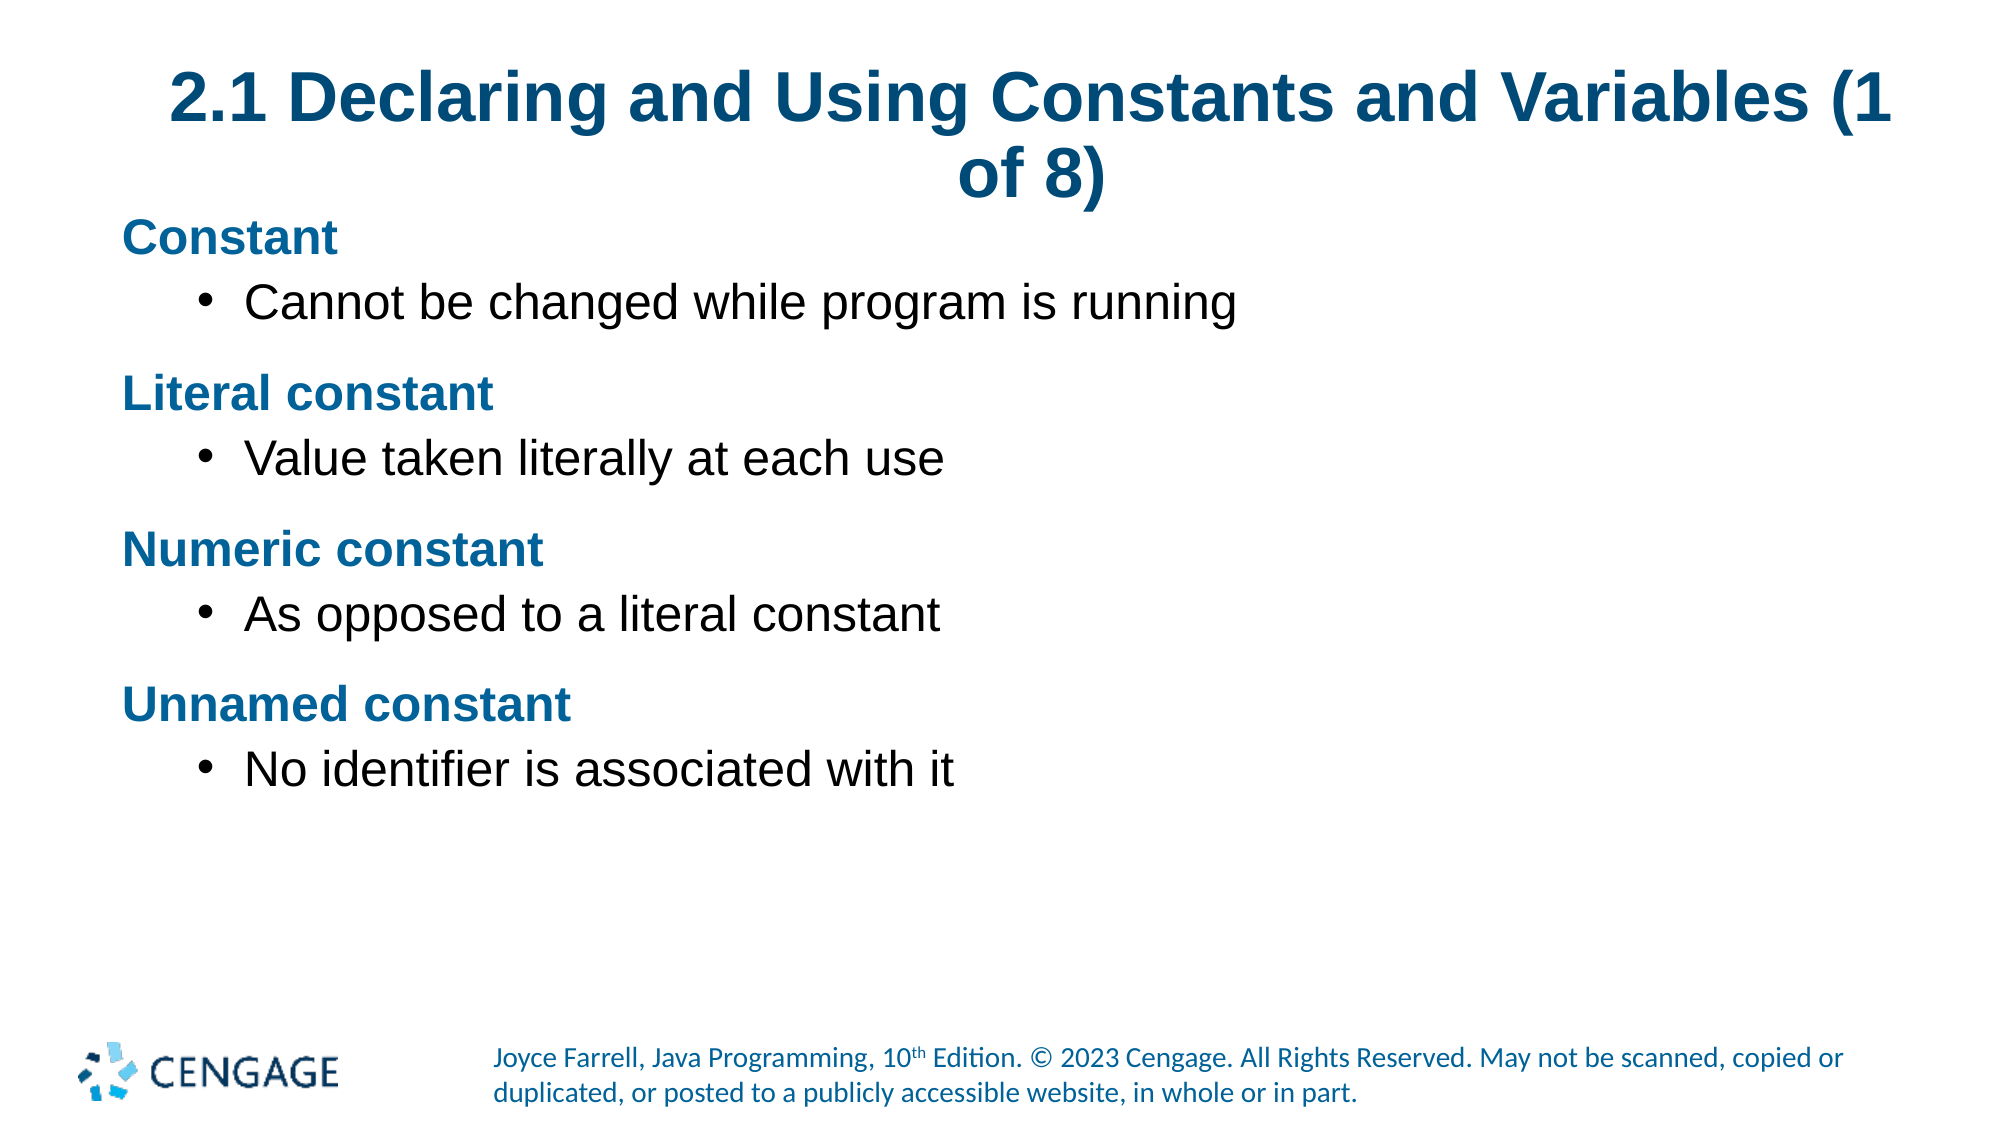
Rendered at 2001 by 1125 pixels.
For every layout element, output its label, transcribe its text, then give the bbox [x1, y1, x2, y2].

list Constant Cannot be changed while program is running Literal constant Value taken literally at each use Numeric constant As opposed to a literal constant Unnamed constant No identifier is associated with it [121, 211, 1879, 824]
title 2.1 Declaring and Using Constants and Variables (1 of 8) [137, 59, 1928, 171]
picture [78, 1042, 338, 1101]
